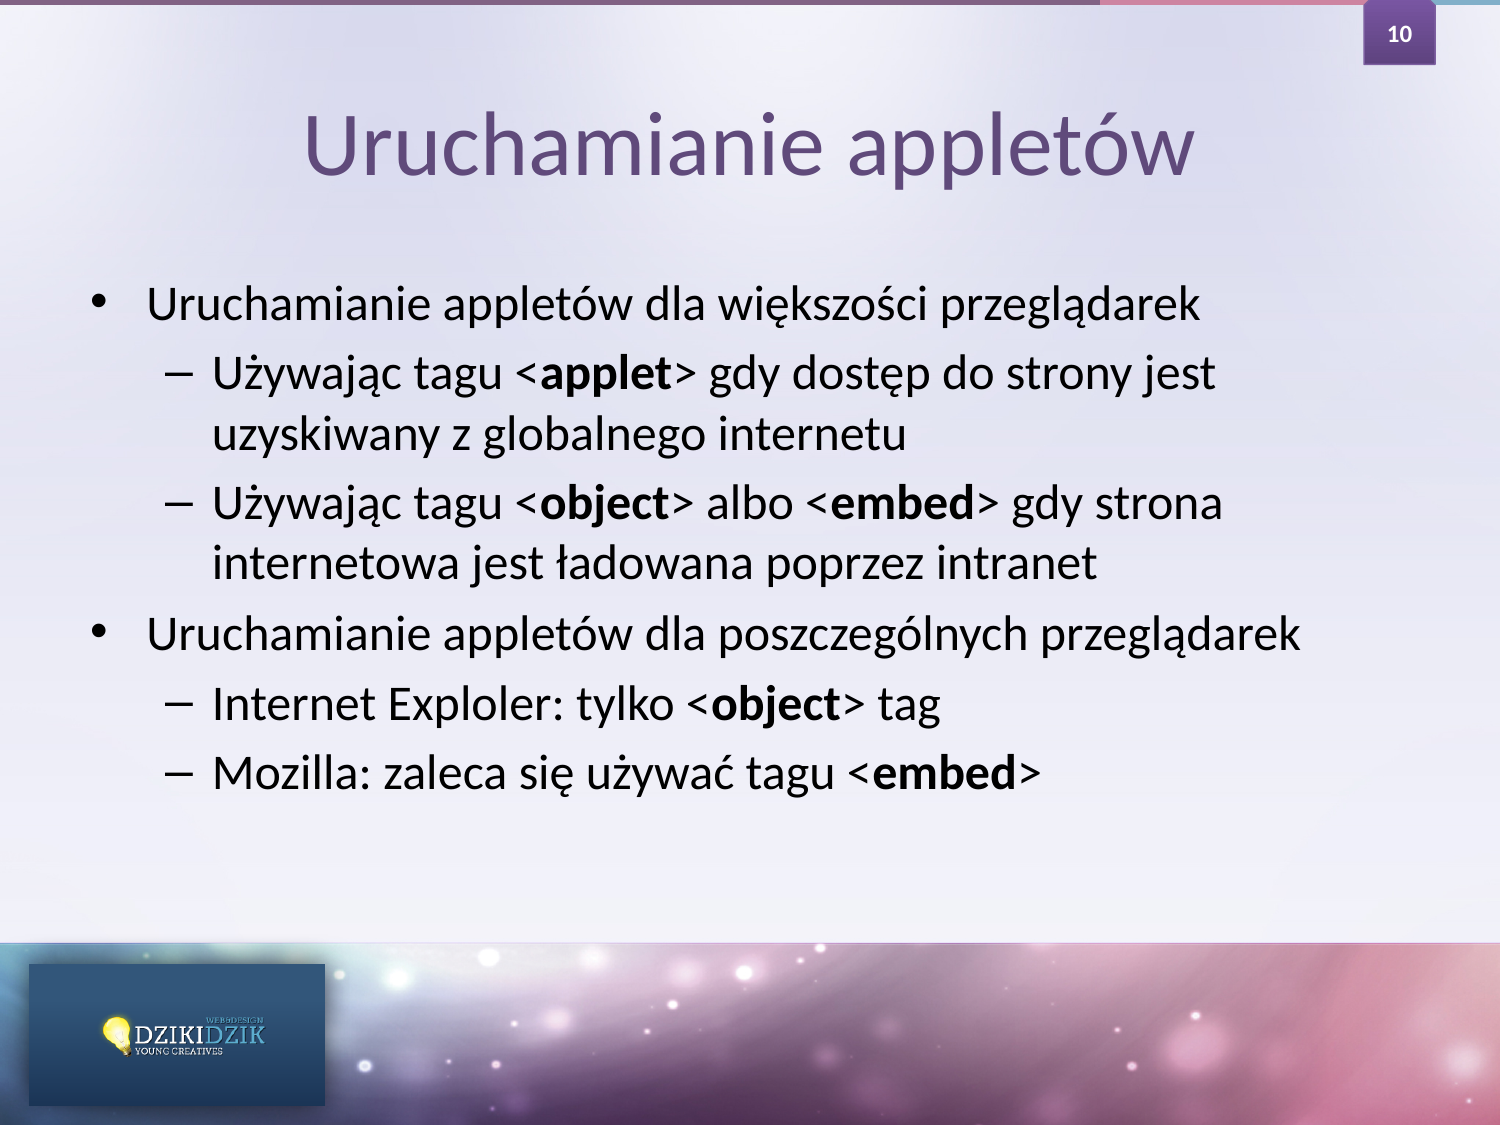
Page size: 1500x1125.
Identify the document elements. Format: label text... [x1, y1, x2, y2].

title Uruchamianie appletów [75, 45, 1425, 233]
text_box 10 [1363, 0, 1436, 66]
picture [0, 0, 1500, 1125]
list Uruchamianie appletów dla większości przeglądarek Używając tagu <applet> gdy dostęp do strony jest uzyskiwany z globalnego internetu Używając tagu <object> albo <embed> gdy strona internetowa jest ładowana poprzez intranet Uruchamianie appletów dla poszczególnych przeglądarek Internet Exploler: tylko <object> tag Mozilla: zaleca się używać tagu <embed> [75, 262, 1425, 1005]
